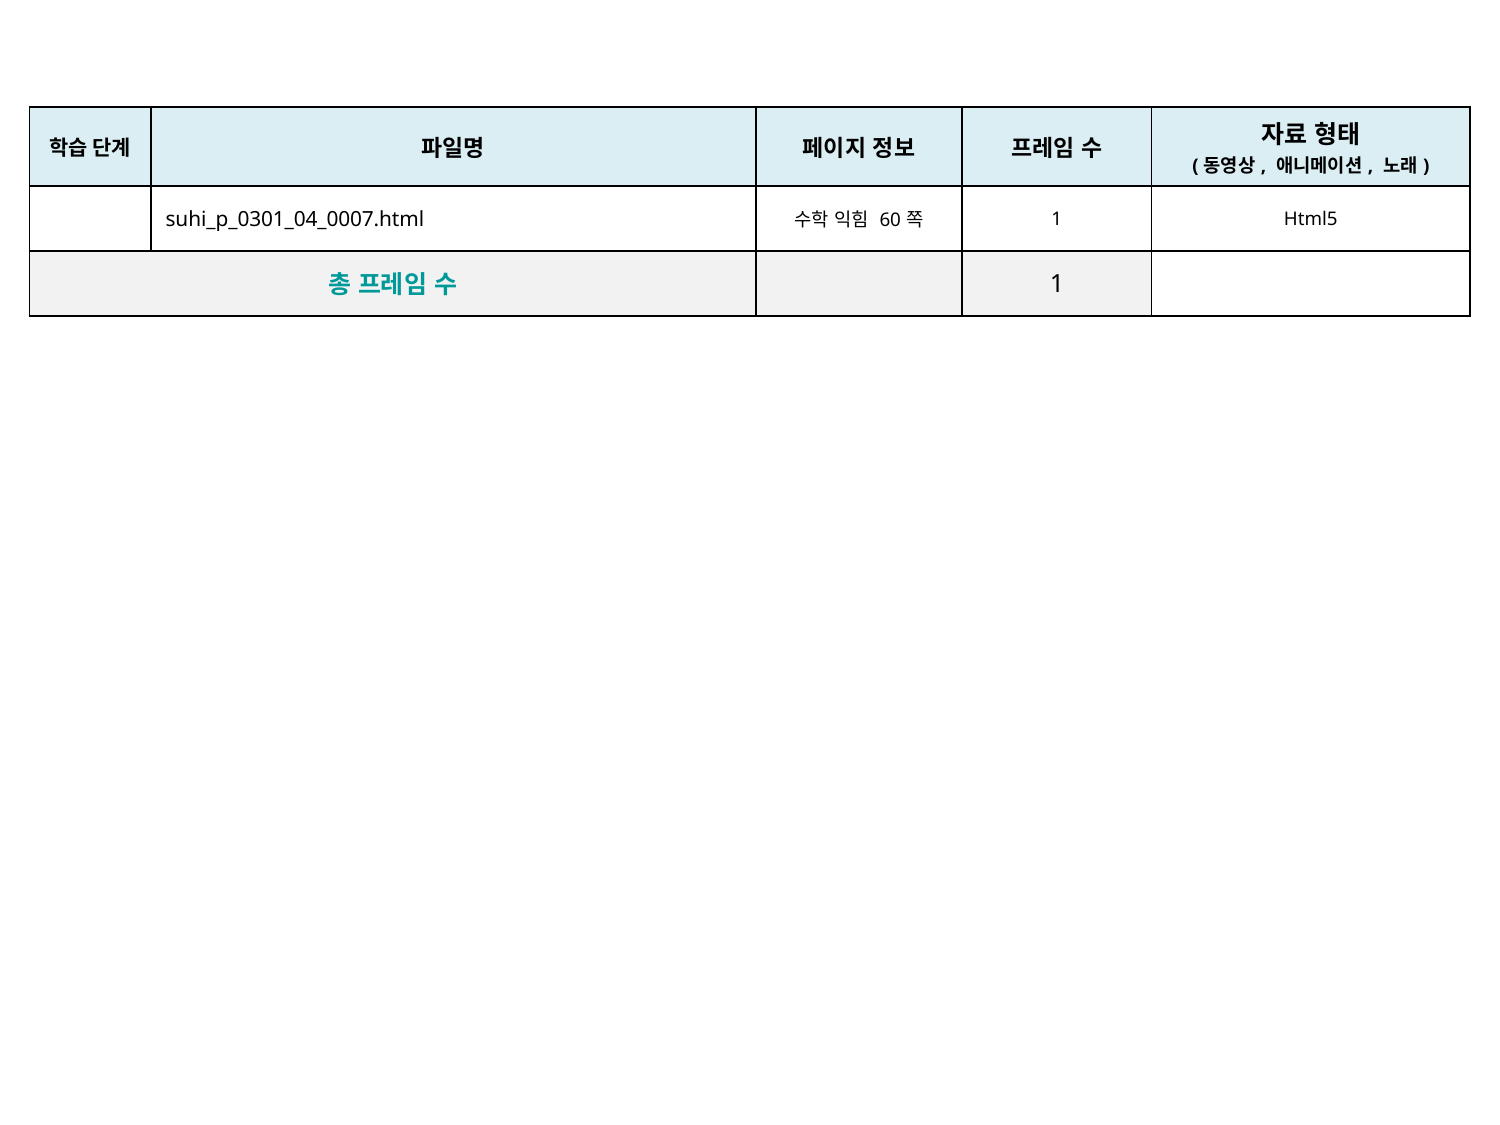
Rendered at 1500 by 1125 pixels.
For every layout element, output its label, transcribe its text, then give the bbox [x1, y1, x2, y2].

table_header 파일명 [152, 108, 755, 185]
table_header 자료 형태 (동영상, 애니메이션, 노래) [1152, 108, 1469, 185]
table_header 학습 단계 [30, 108, 150, 185]
table_cell [1152, 252, 1469, 315]
table_cell [30, 187, 150, 250]
table_cell [757, 252, 961, 315]
table_header 페이지 정보 [757, 108, 961, 185]
table_header 프레임 수 [963, 108, 1151, 185]
table_cell Html5 [1152, 187, 1469, 250]
table_cell 1 [963, 187, 1151, 250]
table_cell 1 [963, 252, 1151, 315]
table_cell suhi_p_0301_04_0007.html [152, 187, 755, 250]
table_cell 총 프레임 수 [30, 252, 755, 315]
table_cell 수학 익힘 60쪽 [757, 187, 961, 250]
